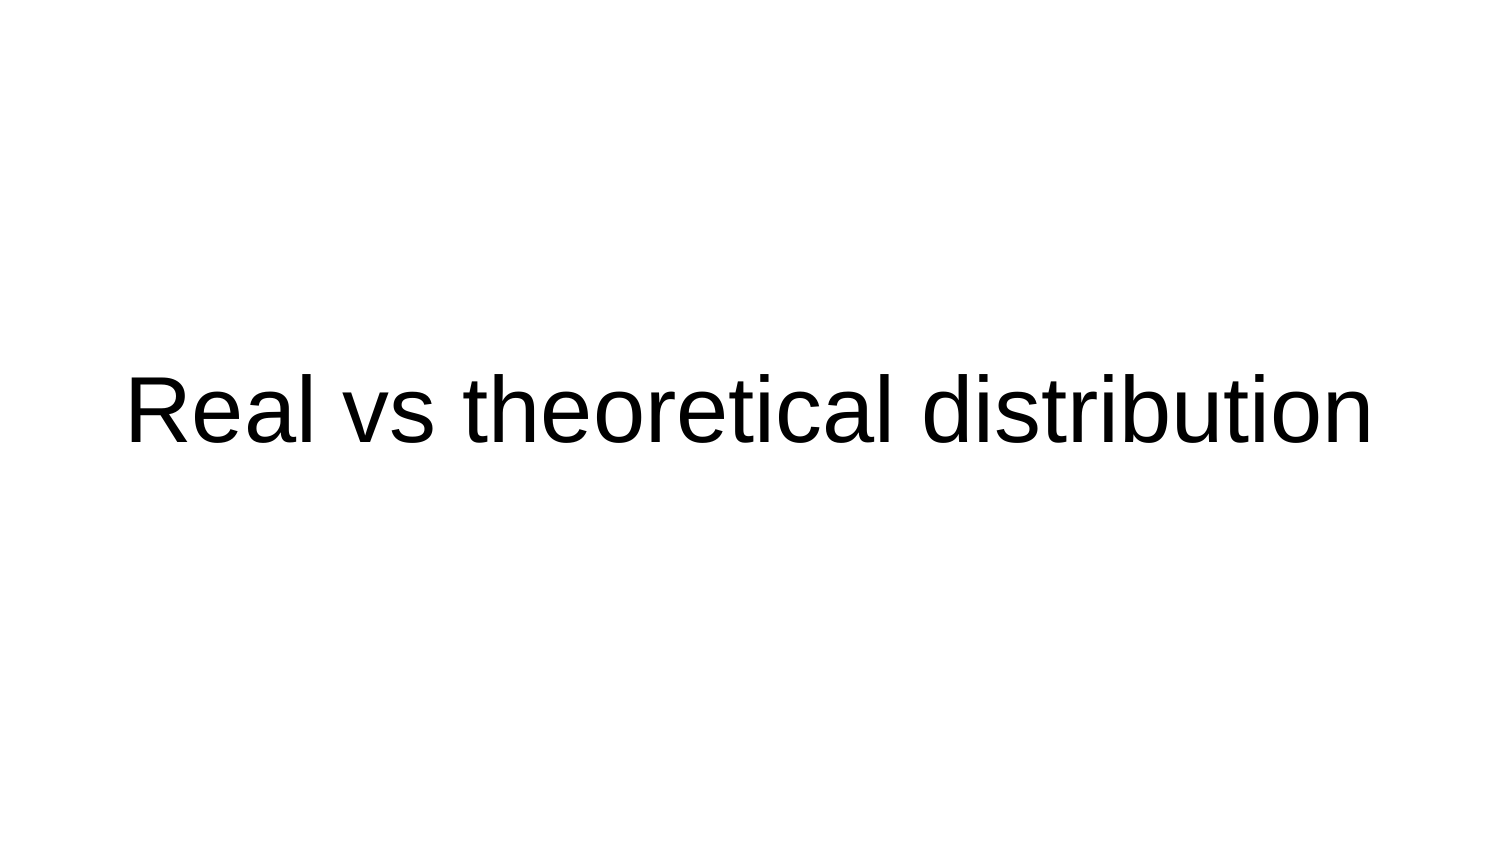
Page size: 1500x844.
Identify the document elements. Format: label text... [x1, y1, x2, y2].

text_box Real vs theoretical distribution [106, 333, 1394, 806]
